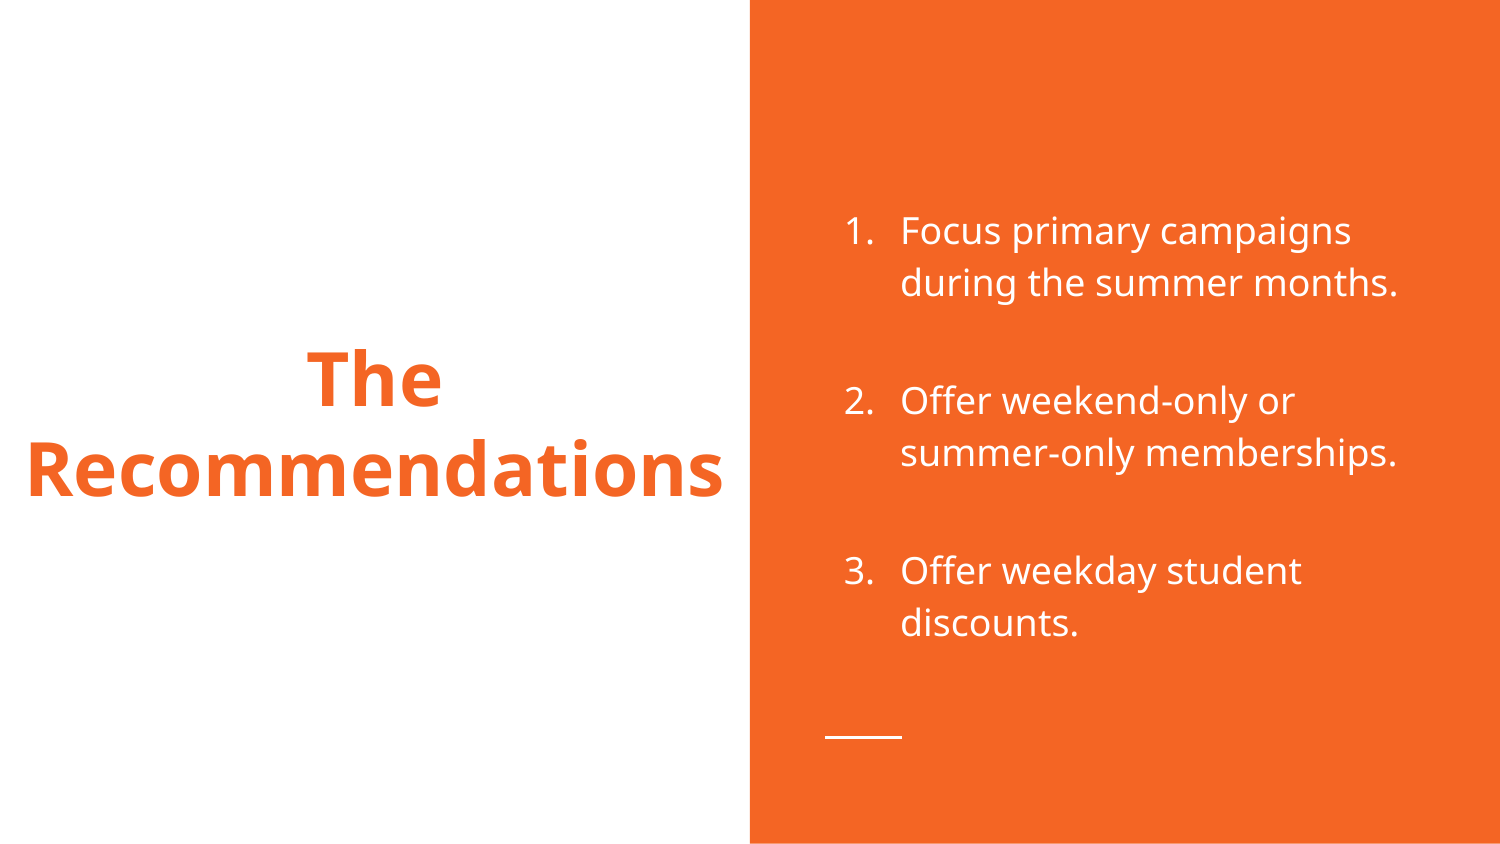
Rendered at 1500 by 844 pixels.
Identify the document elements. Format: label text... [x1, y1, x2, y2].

list Focus primary campaigns during the summer months. Offer weekend-only or summer-only memberships. Offer weekday student discounts. [810, 118, 1440, 725]
title The Recommendations [0, 313, 750, 530]
